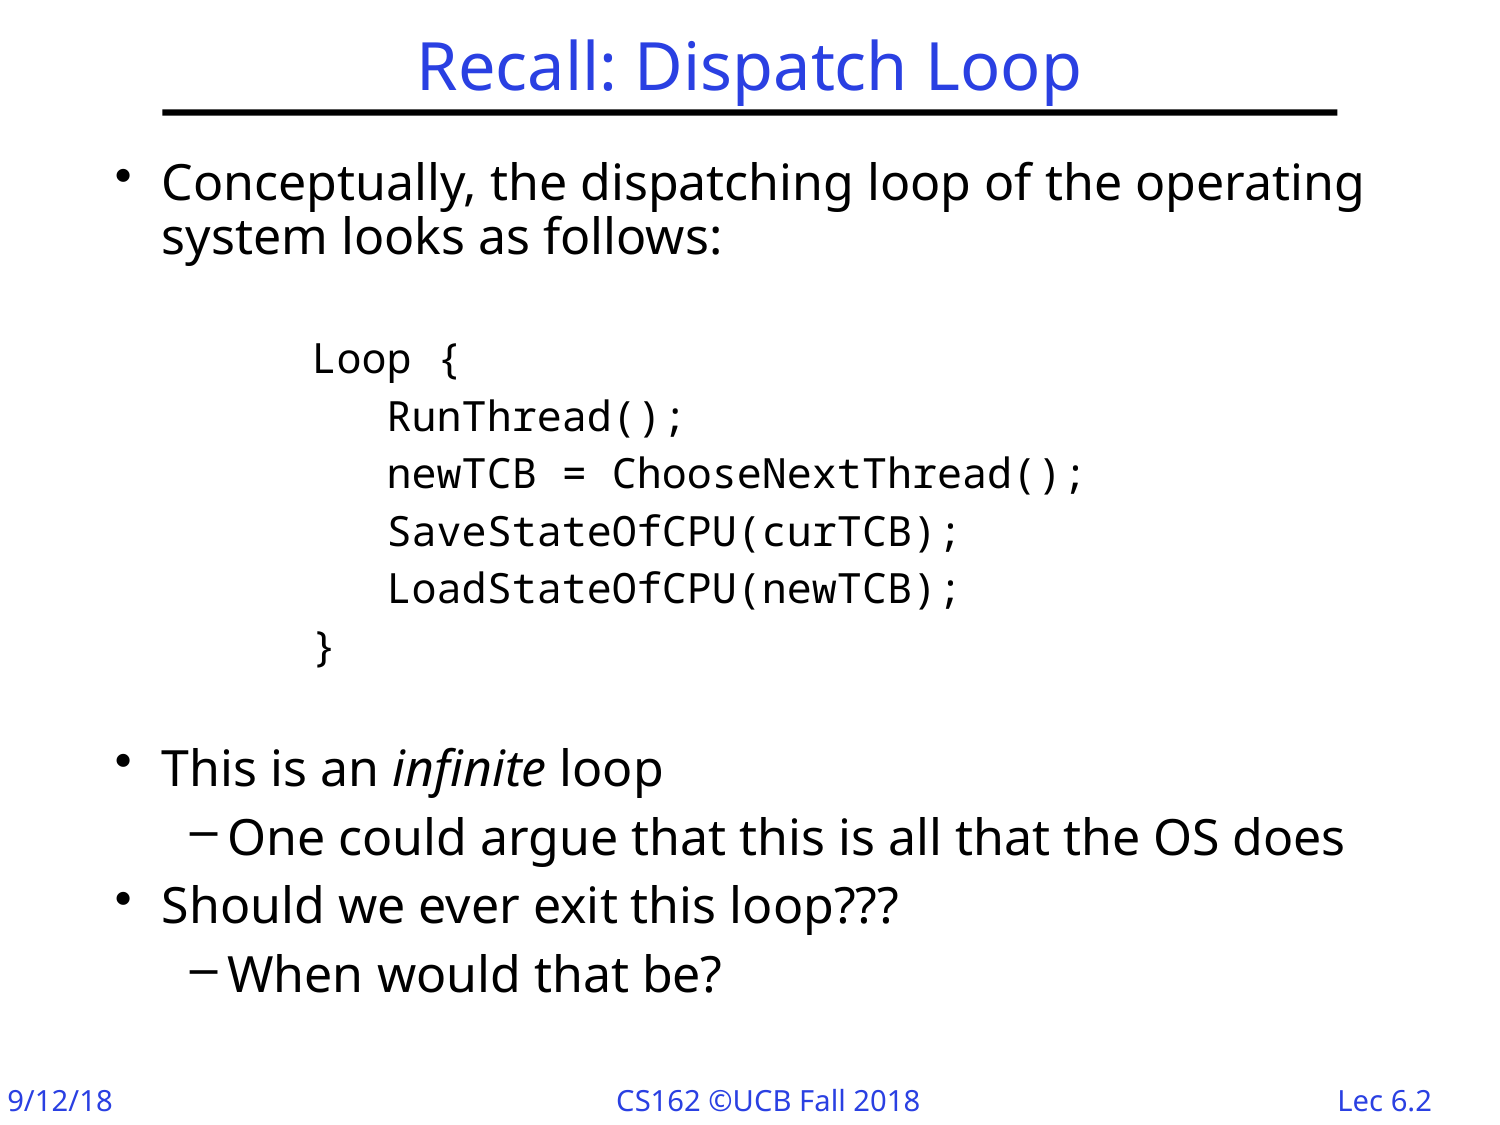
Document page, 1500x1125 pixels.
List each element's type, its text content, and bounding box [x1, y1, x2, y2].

title Recall: Dispatch Loop [162, 24, 1338, 113]
list Conceptually, the dispatching loop of the operating system looks as follows: Loop { RunThread(); newTCB = ChooseNextThread(); SaveStateOfCPU(curTCB); LoadStateOfCPU(newTCB); } This is an infinite loop One could argue that this is all that the OS does Should we ever exit this loop??? When would that be? [99, 149, 1400, 988]
